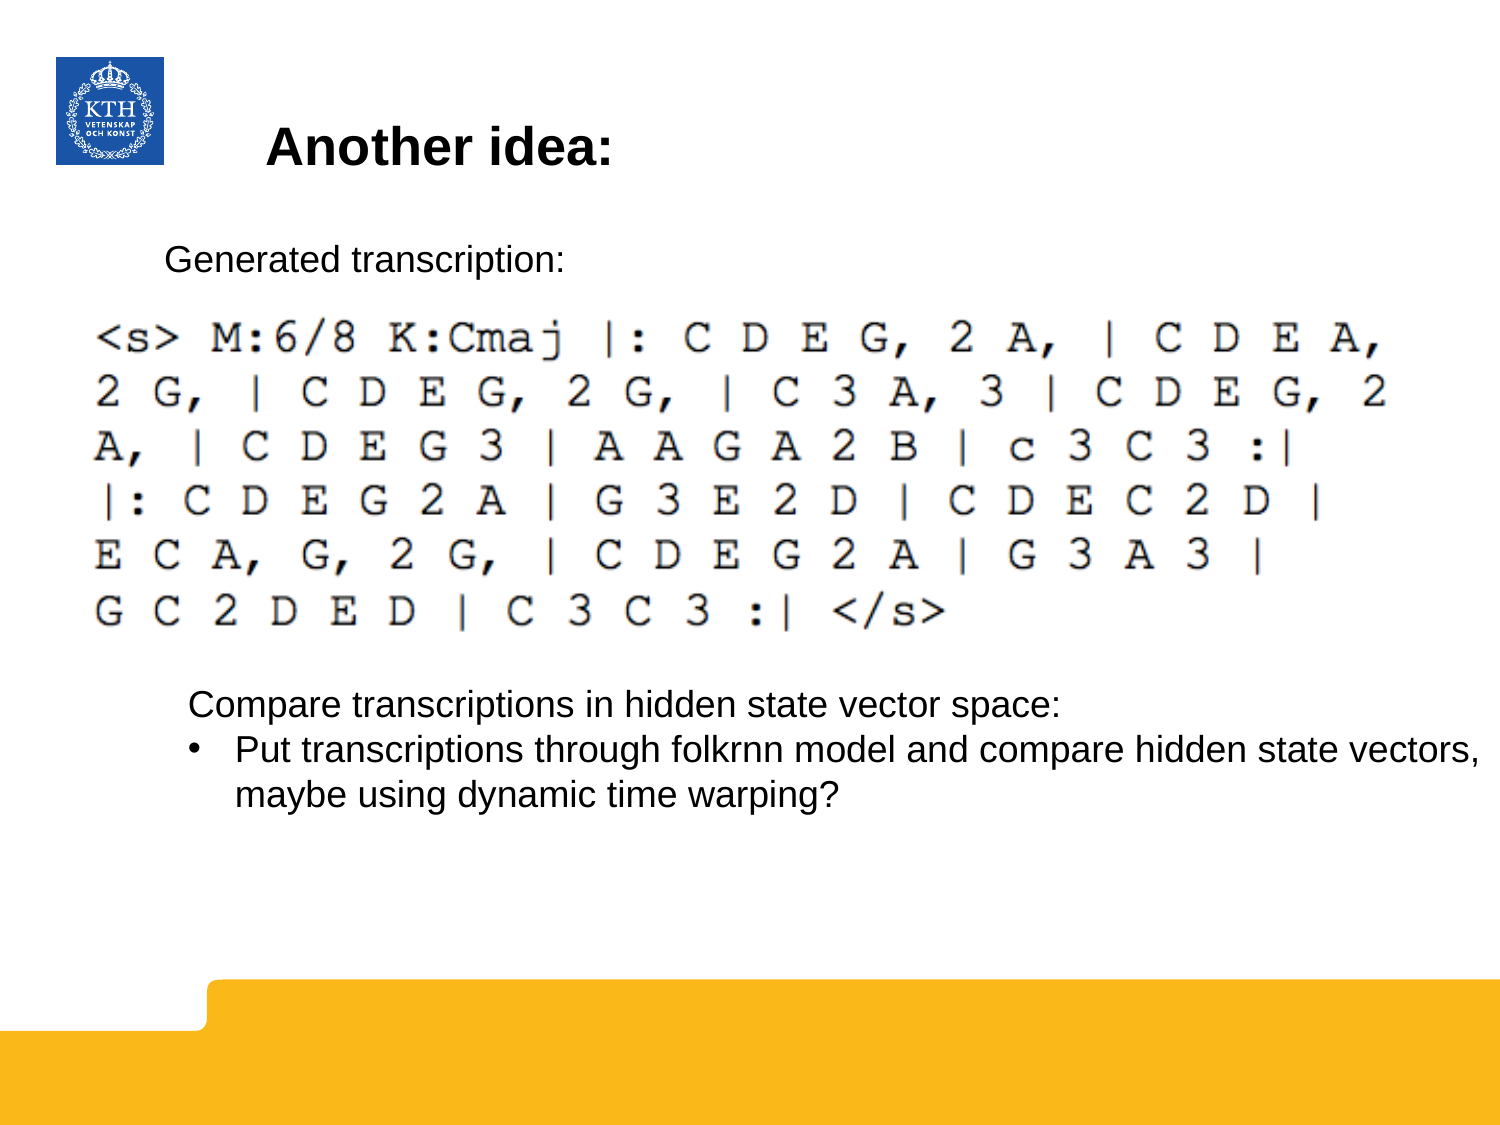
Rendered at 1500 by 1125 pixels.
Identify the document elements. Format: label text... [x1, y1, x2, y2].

text_box Compare transcriptions in hidden state vector space: Put transcriptions through folkrnn model and compare hidden state vectors, maybe using dynamic time warping? [173, 672, 1500, 823]
text_box Generated transcription: [149, 228, 581, 288]
picture [81, 302, 1461, 660]
title Another idea: [265, 66, 1404, 176]
